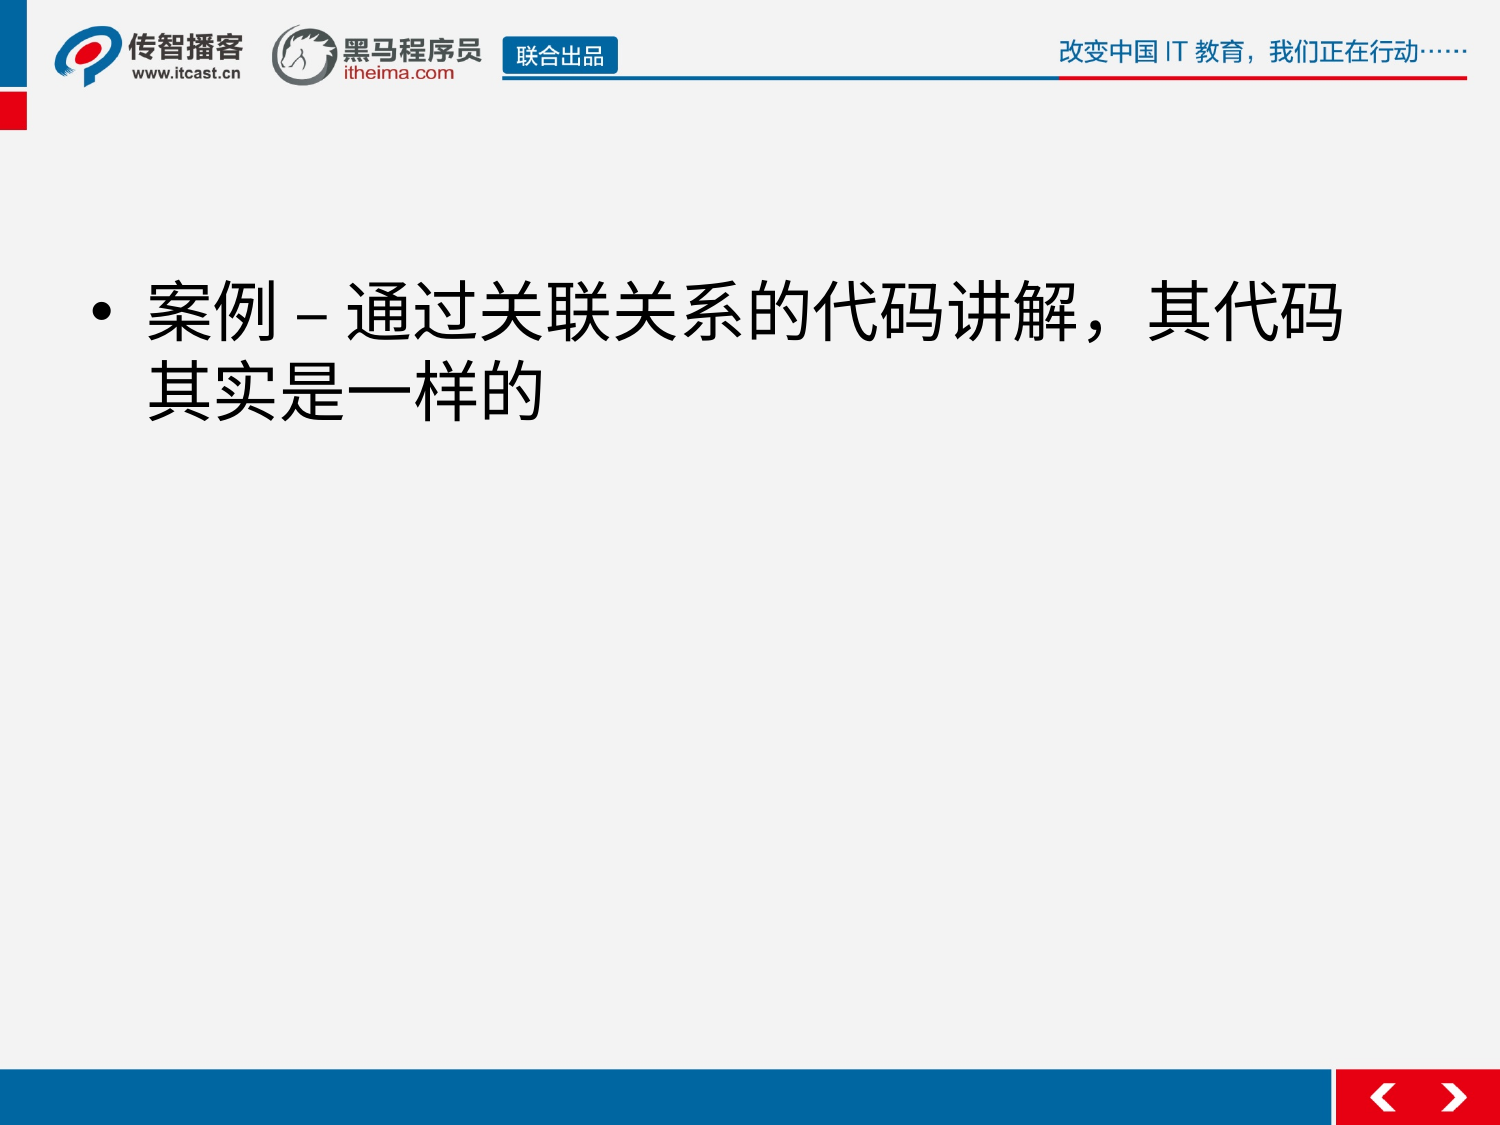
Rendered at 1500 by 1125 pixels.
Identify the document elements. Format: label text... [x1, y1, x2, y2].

list 案例 – 通过关联关系的代码讲解，其代码其实是一样的 [75, 262, 1425, 1005]
picture [0, 0, 1500, 1125]
